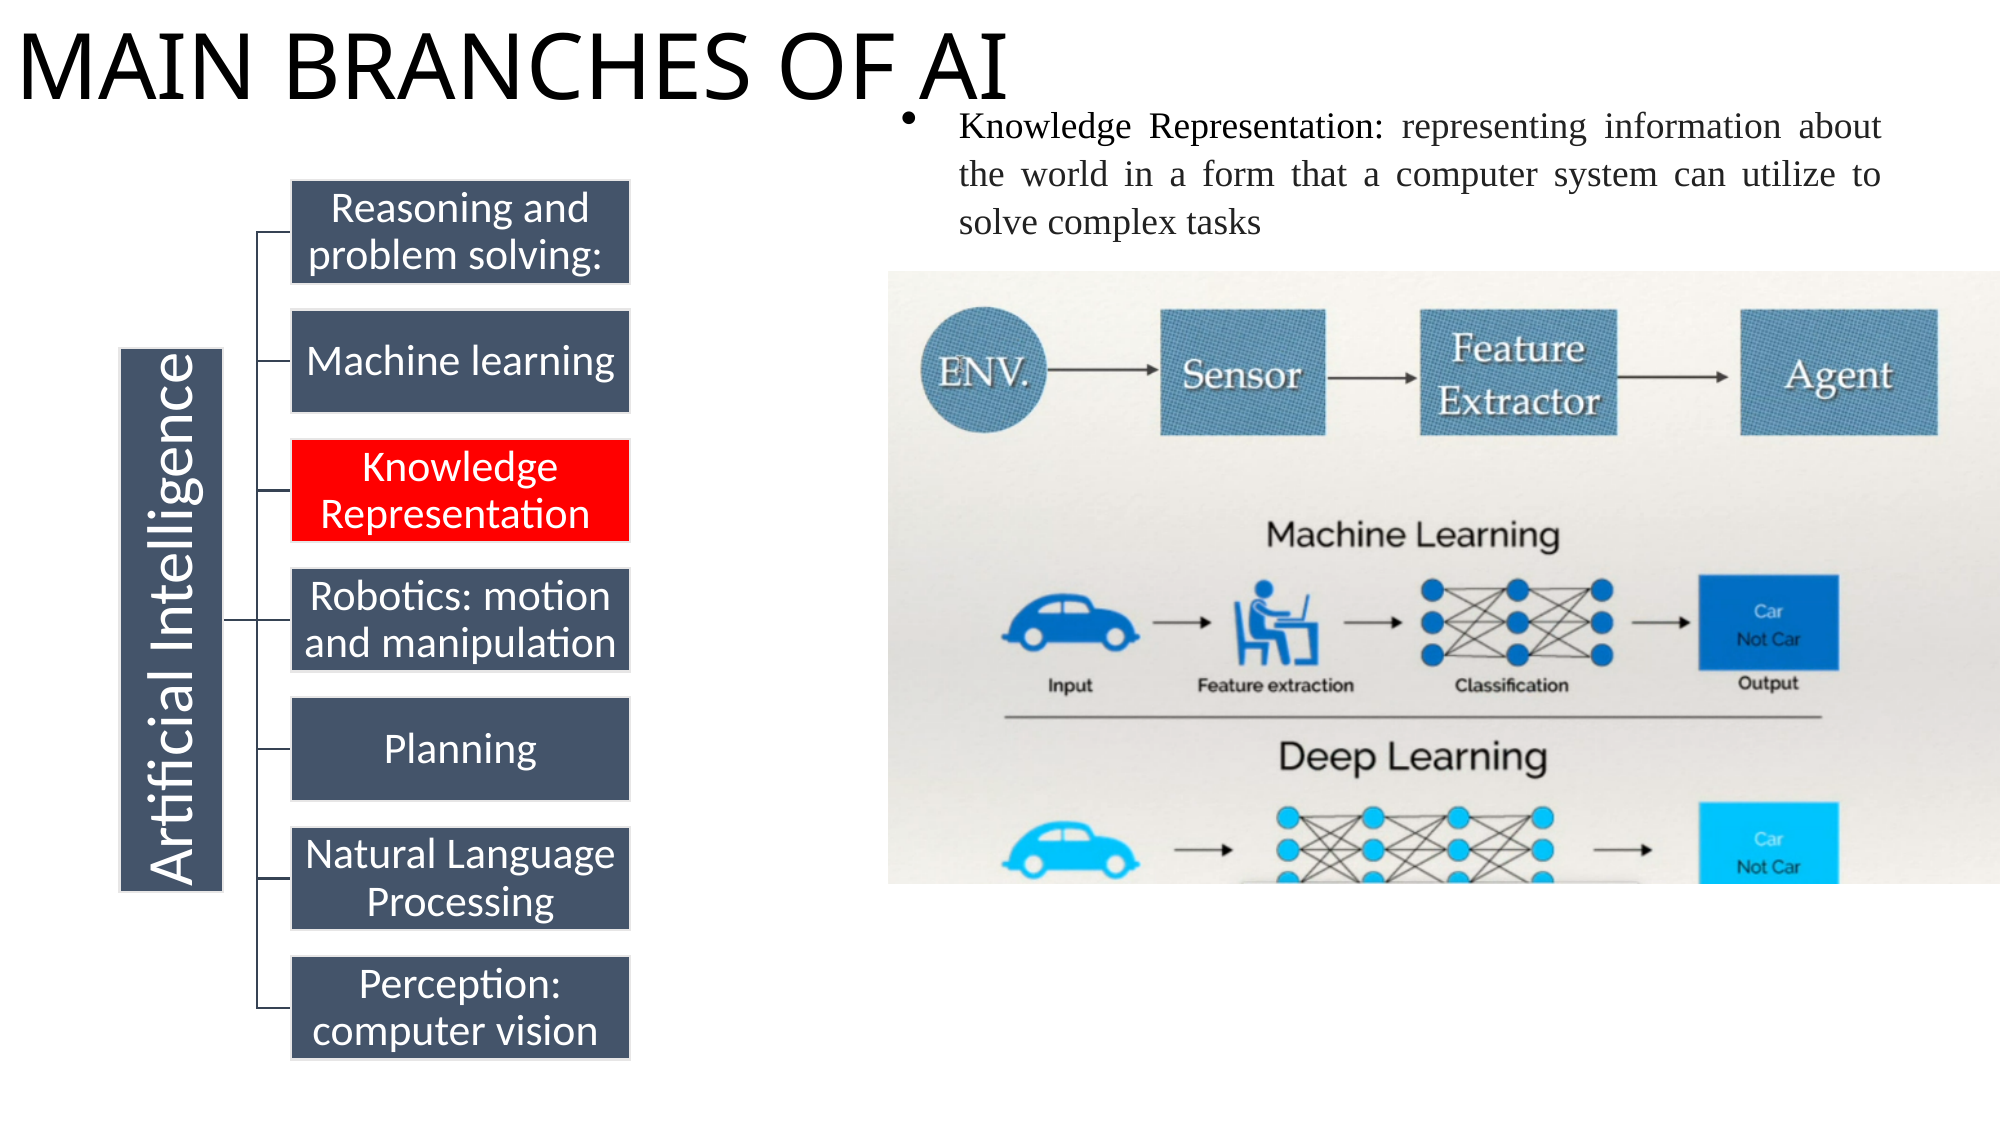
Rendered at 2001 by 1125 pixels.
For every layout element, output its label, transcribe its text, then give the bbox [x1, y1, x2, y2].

text_box MAIN BRANCHES OF AI [0, 0, 1912, 141]
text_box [0, 180, 1077, 1060]
picture [887, 271, 2000, 884]
text_box Knowledge Representation: representing information about the world in a form that a computer system can utilize to solve complex tasks [887, 90, 1898, 250]
picture [1755, 832, 1783, 846]
